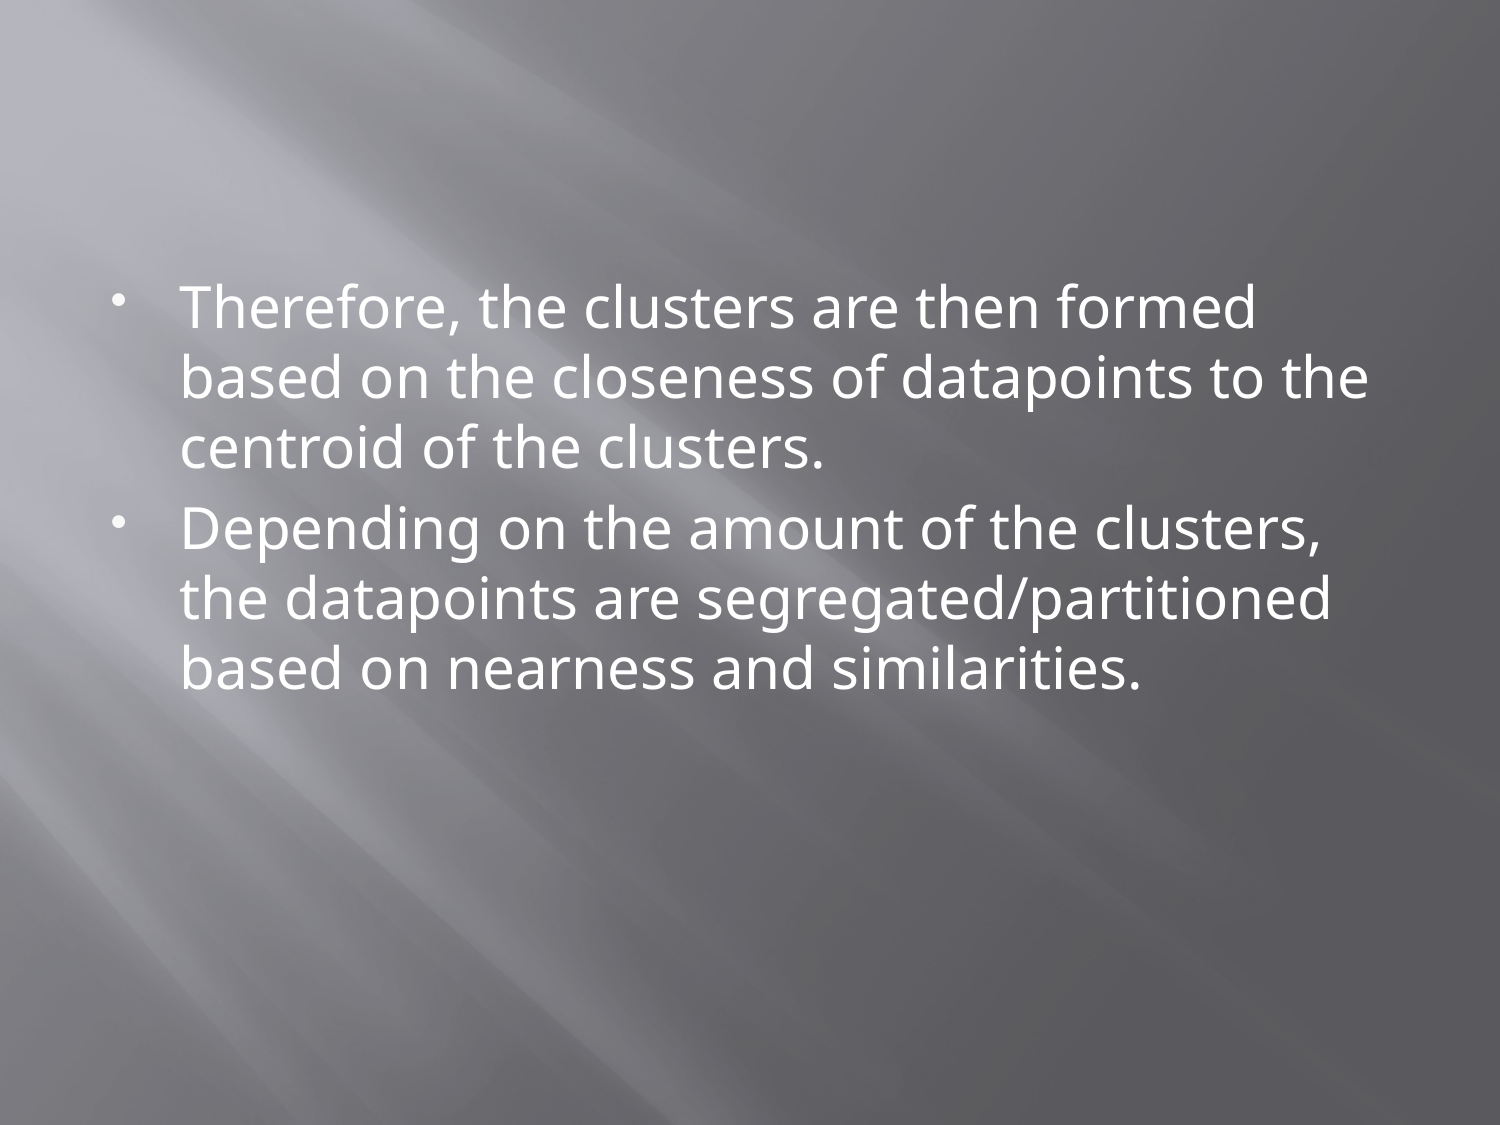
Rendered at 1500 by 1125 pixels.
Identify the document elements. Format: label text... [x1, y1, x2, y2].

list Therefore, the clusters are then formed based on the closeness of datapoints to the centroid of the clusters. Depending on the amount of the clusters, the datapoints are segregated/partitioned based on nearness and similarities. [75, 262, 1425, 1035]
